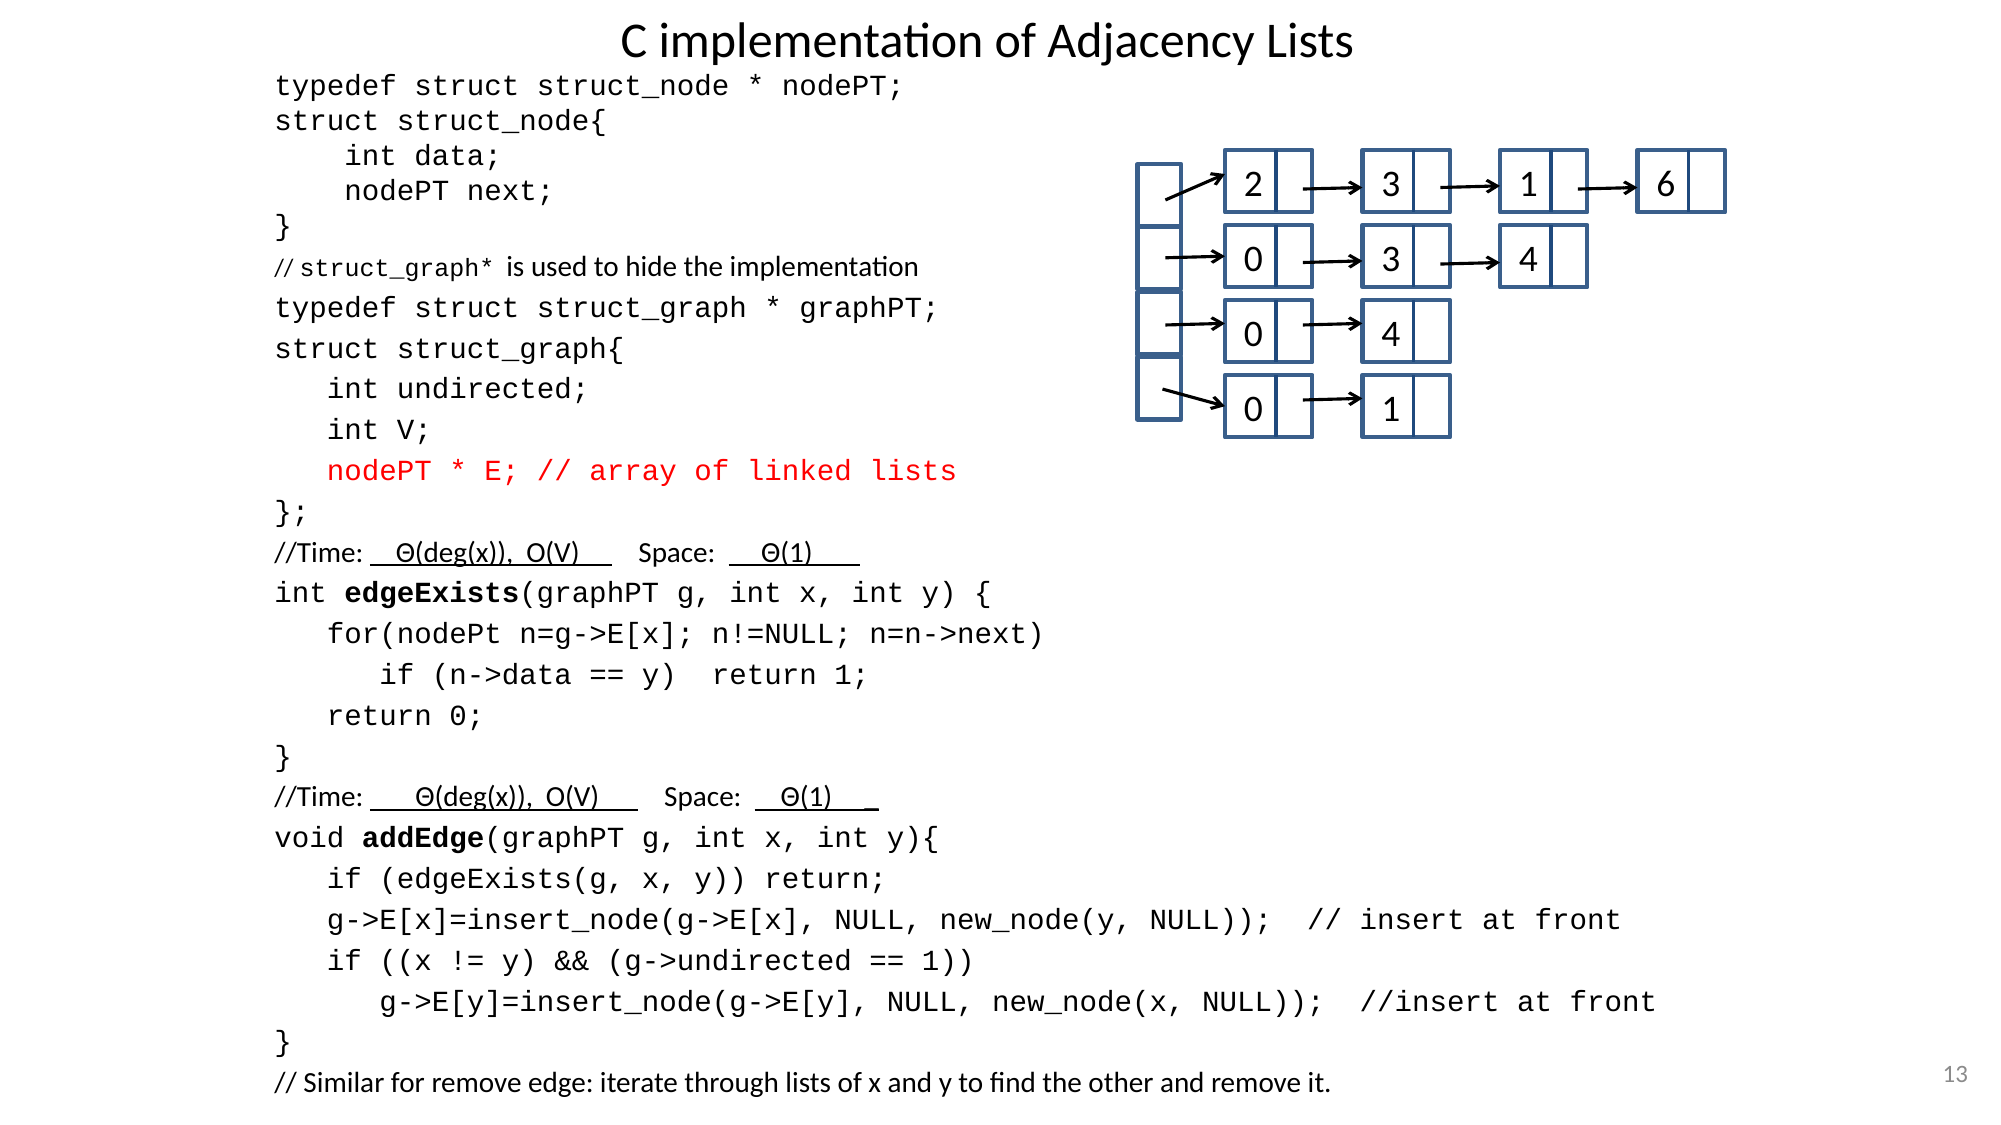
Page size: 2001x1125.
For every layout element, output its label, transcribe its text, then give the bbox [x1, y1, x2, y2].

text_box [1228, 374, 1279, 438]
text_box [1553, 223, 1589, 289]
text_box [1165, 173, 1226, 201]
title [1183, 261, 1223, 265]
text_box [1366, 224, 1416, 288]
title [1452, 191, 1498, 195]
text_box [1135, 355, 1183, 422]
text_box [1366, 299, 1416, 363]
text_box [1415, 223, 1452, 289]
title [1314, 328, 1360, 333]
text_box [1366, 374, 1416, 438]
table_header 2 [1302, 191, 1314, 197]
text_box [1278, 223, 1314, 289]
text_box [1503, 149, 1554, 213]
text_box [1278, 298, 1314, 364]
text_box [1635, 148, 1641, 155]
table_cell 1 [1302, 265, 1314, 270]
text_box [1360, 373, 1366, 380]
list typedef struct struct_node * nodePT; struct struct_node{ int data; nodePT next; } // struct_graph* is used to hide the implementation typedef struct struct_graph * graphPT; struct struct_graph{ int undirected; int V; nodePT * E; // array of linked lists }; //Time: Θ(deg(x)), O(V) Space: Θ(1) _ int edgeExists(graphPT g, int x, int y) { for(nodePt n=g->E[x]; n!=NULL; n=n->next) if (n->data == y) return 1; return 0; } //Time: Θ(deg(x)), O(V) Space: Θ(1) _ void addEdge(graphPT g, int x, int y){ if (edgeExists(g, x, y)) return; g->E[x]=insert_node(g->E[x], NULL, new_node(y, NULL)); // insert at front if ((x != y) && (g->undirected == 1)) g->E[y]=insert_node(g->E[y], NULL, new_node(x, NULL)); //insert at front } // Similar for remove edge: iterate through lists of x and y to find the other and remove it. [259, 59, 1738, 1125]
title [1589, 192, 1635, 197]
text_box [1414, 148, 1452, 214]
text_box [1366, 149, 1416, 213]
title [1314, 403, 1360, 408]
text_box [1135, 162, 1183, 224]
text_box [1415, 298, 1452, 364]
text_box [1360, 223, 1366, 230]
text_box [1503, 224, 1554, 288]
table_cell 1 [1440, 266, 1452, 272]
text_box [1360, 298, 1366, 305]
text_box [1228, 299, 1279, 363]
text_box [1135, 290, 1183, 355]
text_box [1360, 148, 1366, 155]
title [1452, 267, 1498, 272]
table_header 0 [1165, 327, 1183, 333]
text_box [1162, 388, 1226, 407]
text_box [1228, 224, 1279, 288]
text_box 1 [1223, 403, 1228, 436]
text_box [1223, 200, 1228, 211]
text_box [1415, 373, 1452, 439]
table_cell 0 [1302, 327, 1314, 333]
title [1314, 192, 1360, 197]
table_header 6 [1577, 191, 1589, 197]
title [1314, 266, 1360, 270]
slide_number 13 [1516, 1042, 1984, 1103]
table_cell 1 [1302, 402, 1314, 408]
table_header [1165, 260, 1183, 265]
title C implementation of Adjacency Lists [312, 0, 1663, 59]
text_box [1277, 148, 1314, 214]
table_header 4 [1440, 189, 1452, 195]
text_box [1228, 149, 1279, 213]
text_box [1165, 255, 1226, 259]
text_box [1640, 149, 1691, 213]
text_box [1278, 373, 1314, 439]
text_box [1689, 148, 1727, 214]
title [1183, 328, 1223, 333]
text_box [1552, 148, 1589, 214]
text_box [1135, 224, 1183, 290]
